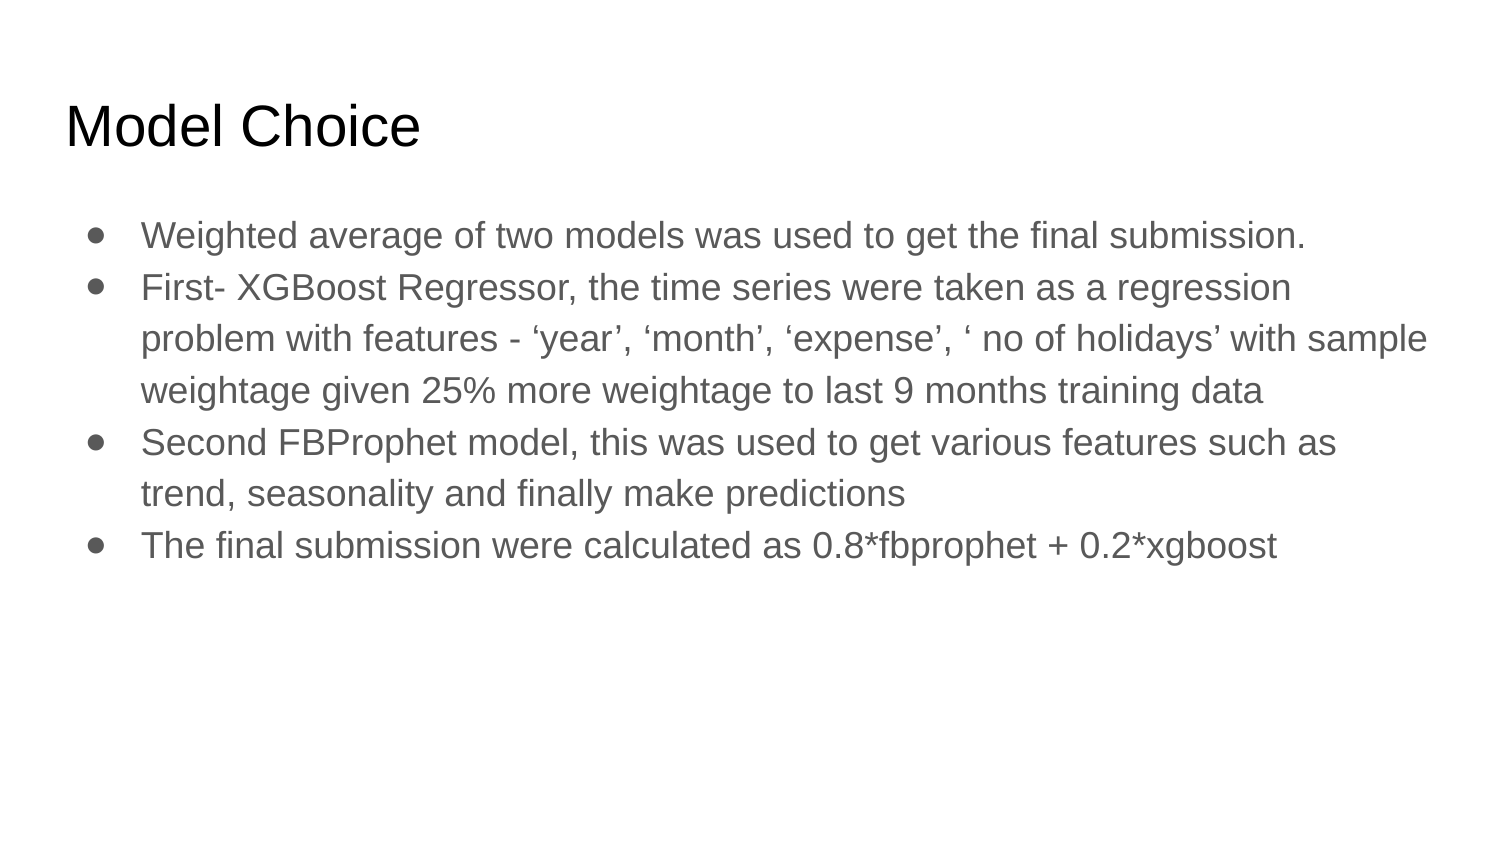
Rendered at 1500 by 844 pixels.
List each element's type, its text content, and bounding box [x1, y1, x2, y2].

text_box Weighted average of two models was used to get the final submission. First- XGBoost Regressor, the time series were taken as a regression problem with features - ‘year’, ‘month’, ‘expense’, ‘ no of holidays’ with sample weightage given 25% more weightage to last 9 months training data Second FBProphet model, this was used to get various features such as trend, seasonality and finally make predictions The final submission were calculated as 0.8*fbprophet + 0.2*xgboost [51, 189, 1449, 750]
text_box Model Choice [51, 72, 1449, 167]
